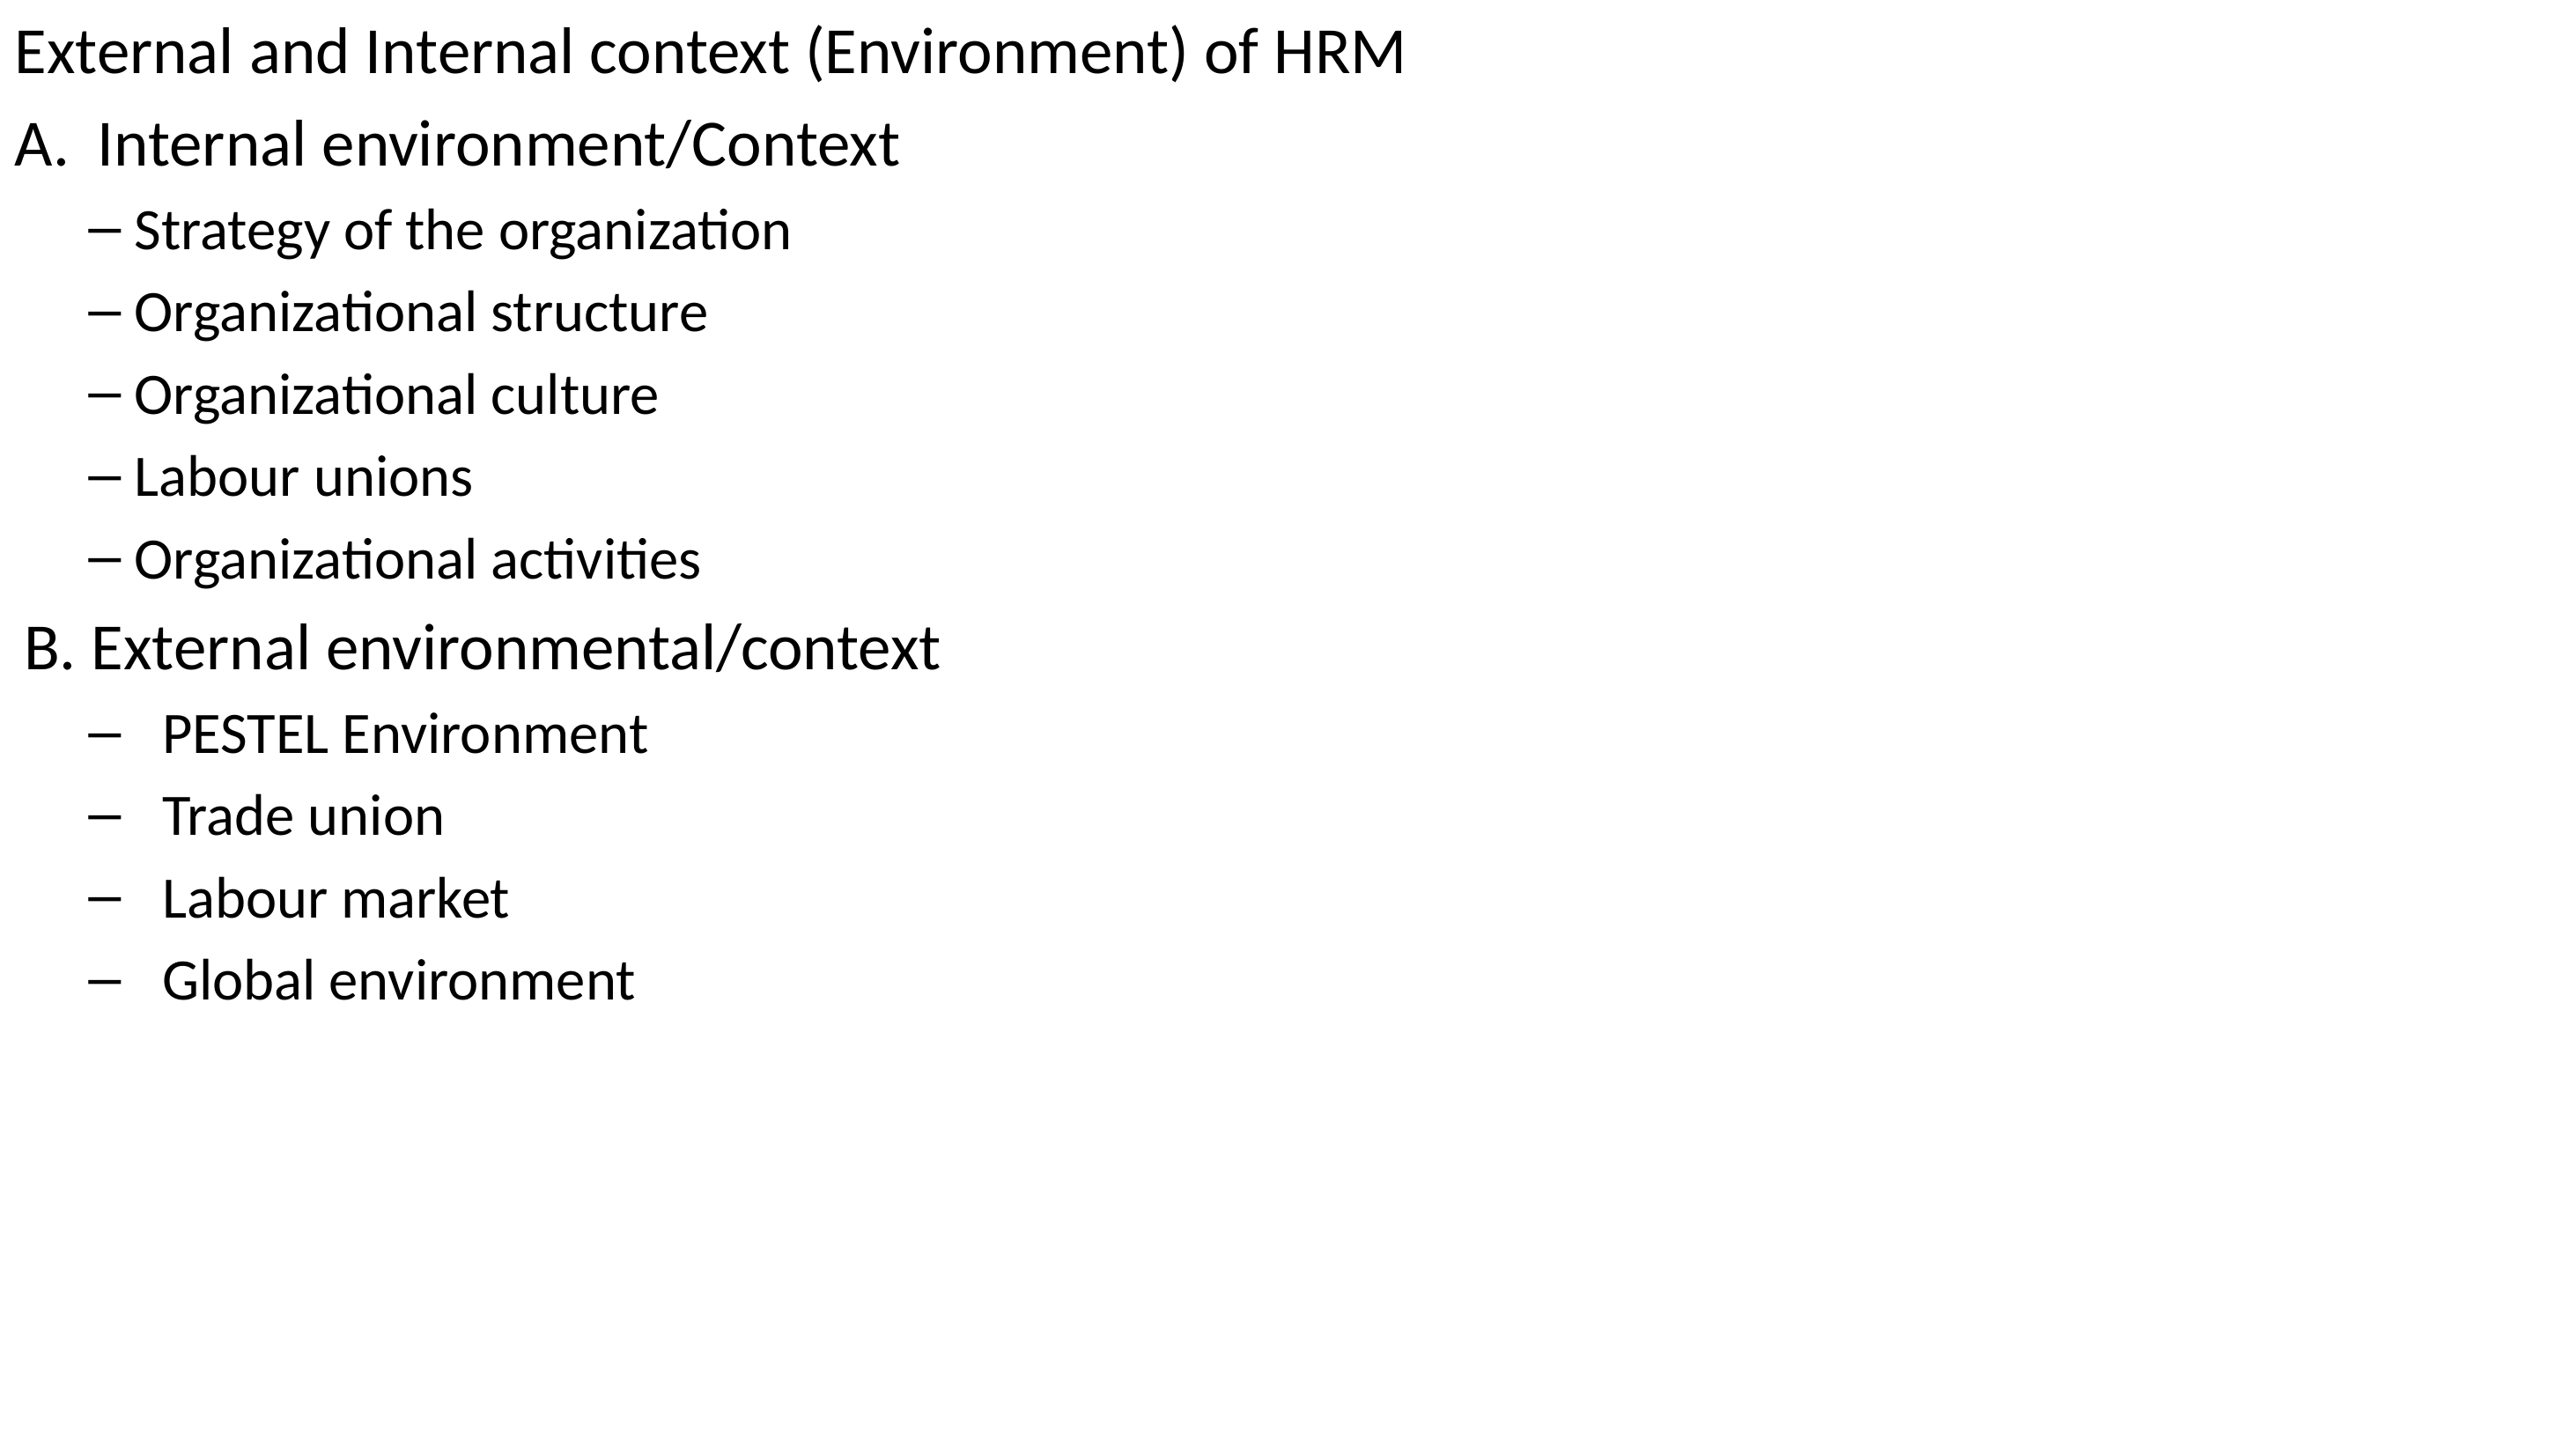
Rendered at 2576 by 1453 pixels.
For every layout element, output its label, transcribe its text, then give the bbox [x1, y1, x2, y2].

list External and Internal context (Environment) of HRM Internal environment/Context Strategy of the organization Organizational structure Organizational culture Labour unions Organizational activities B. External environmental/context PESTEL Environment Trade union Labour market Global environment [0, 0, 2576, 1453]
